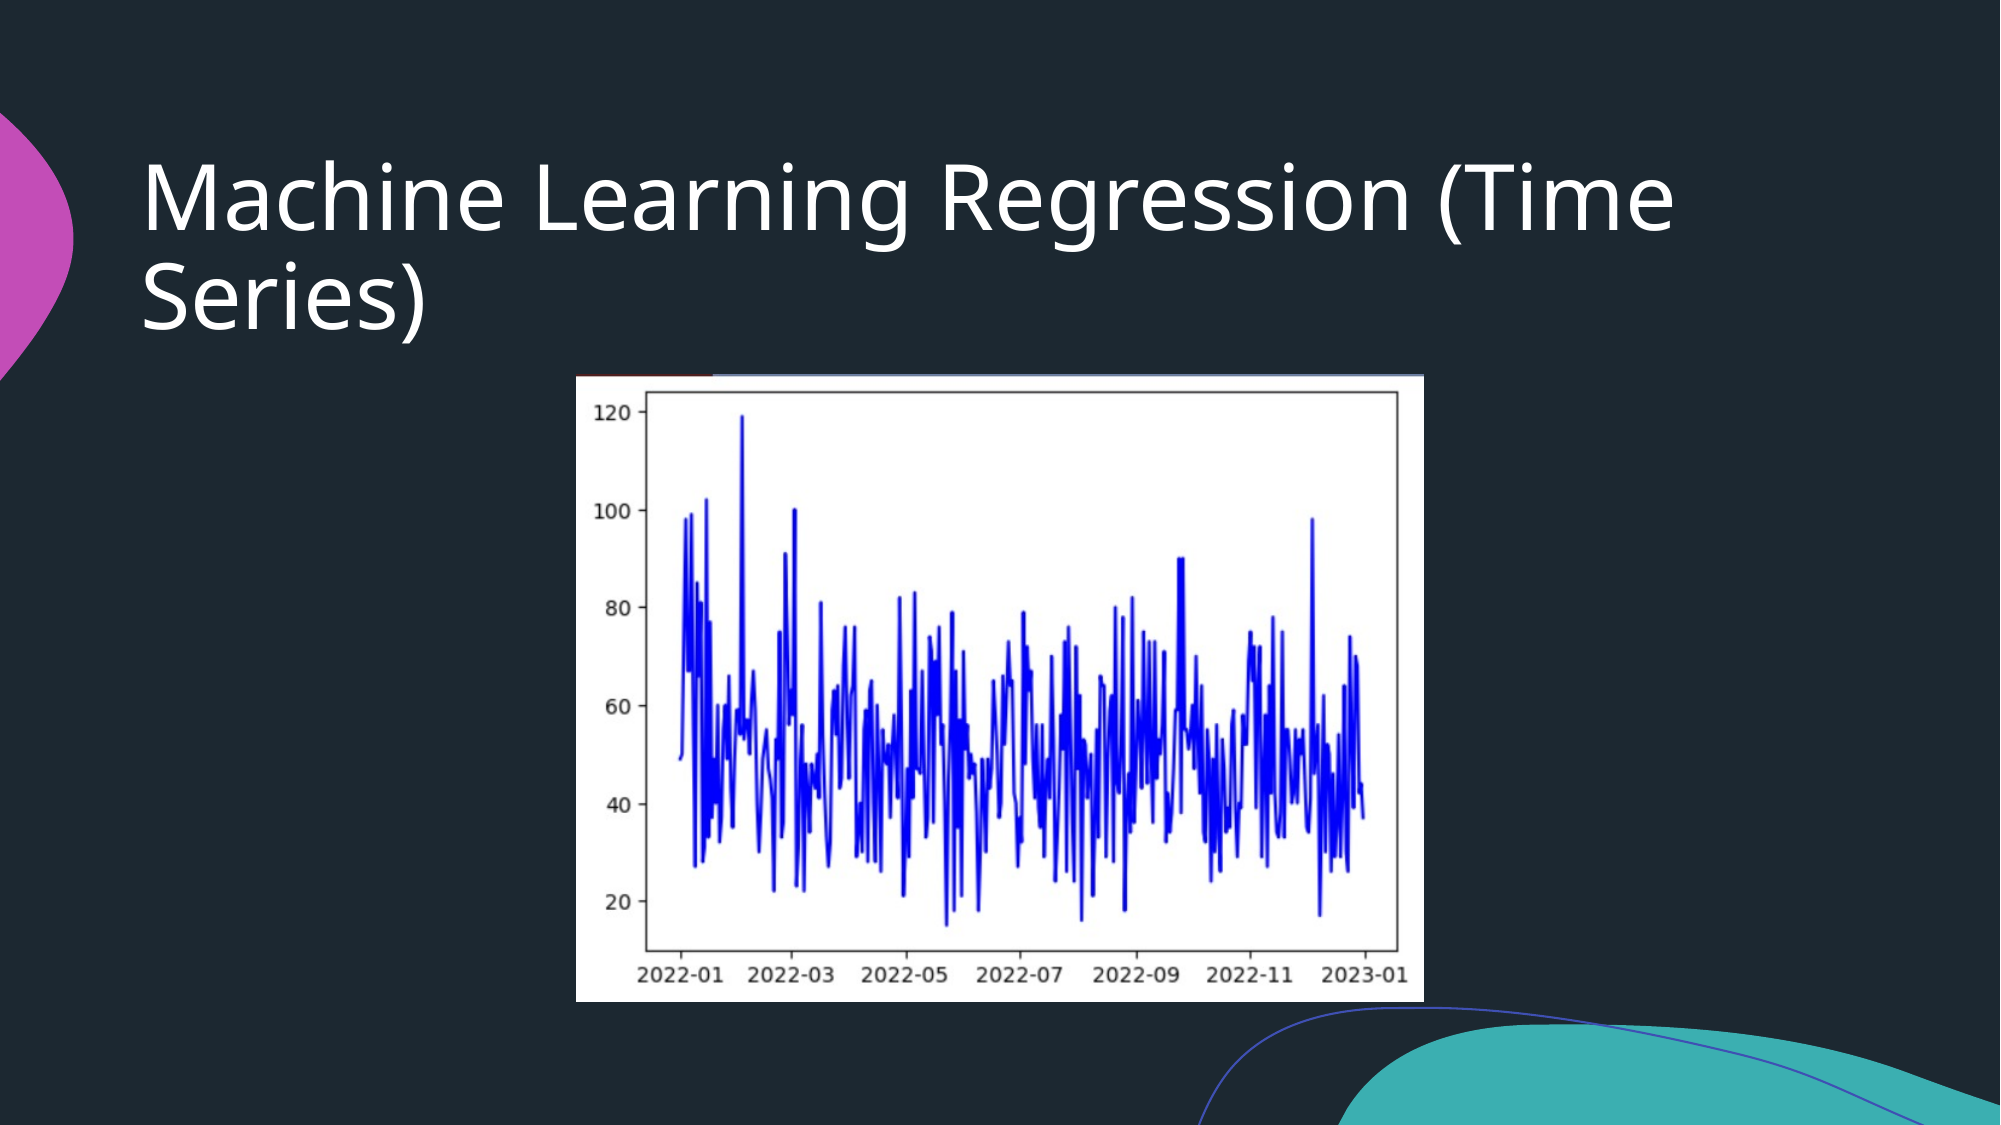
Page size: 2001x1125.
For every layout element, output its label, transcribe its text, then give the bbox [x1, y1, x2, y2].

title Machine Learning Regression (Time Series) [125, 125, 1875, 375]
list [576, 374, 1424, 1002]
